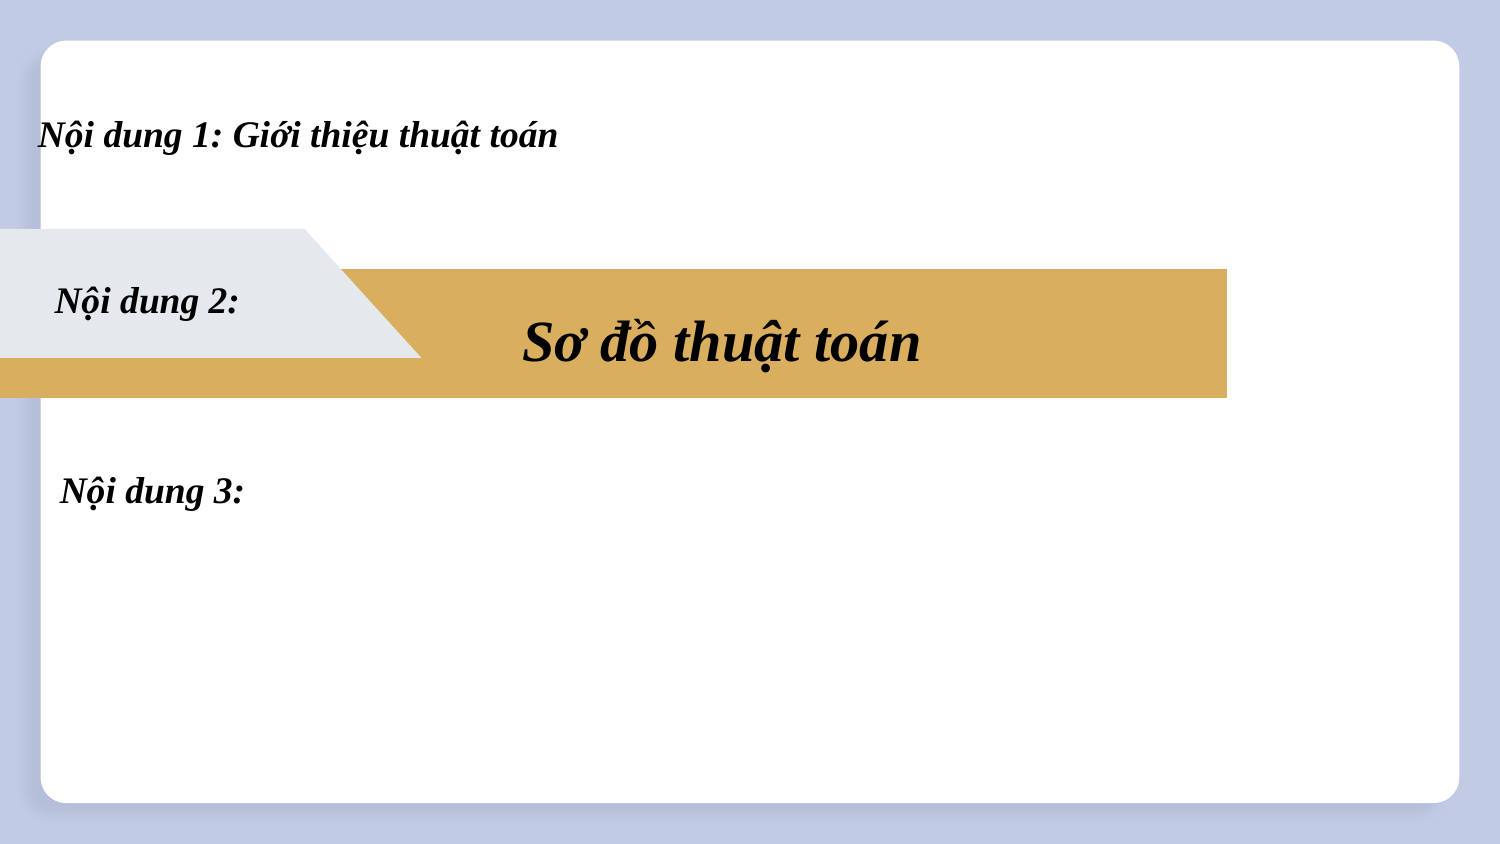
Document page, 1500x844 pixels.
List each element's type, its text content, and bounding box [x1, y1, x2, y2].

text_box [0, 228, 1228, 399]
text_box Nội dung 1: Giới thiệu thuật toán [23, 102, 944, 208]
text_box Nội dung 3: [44, 458, 349, 519]
